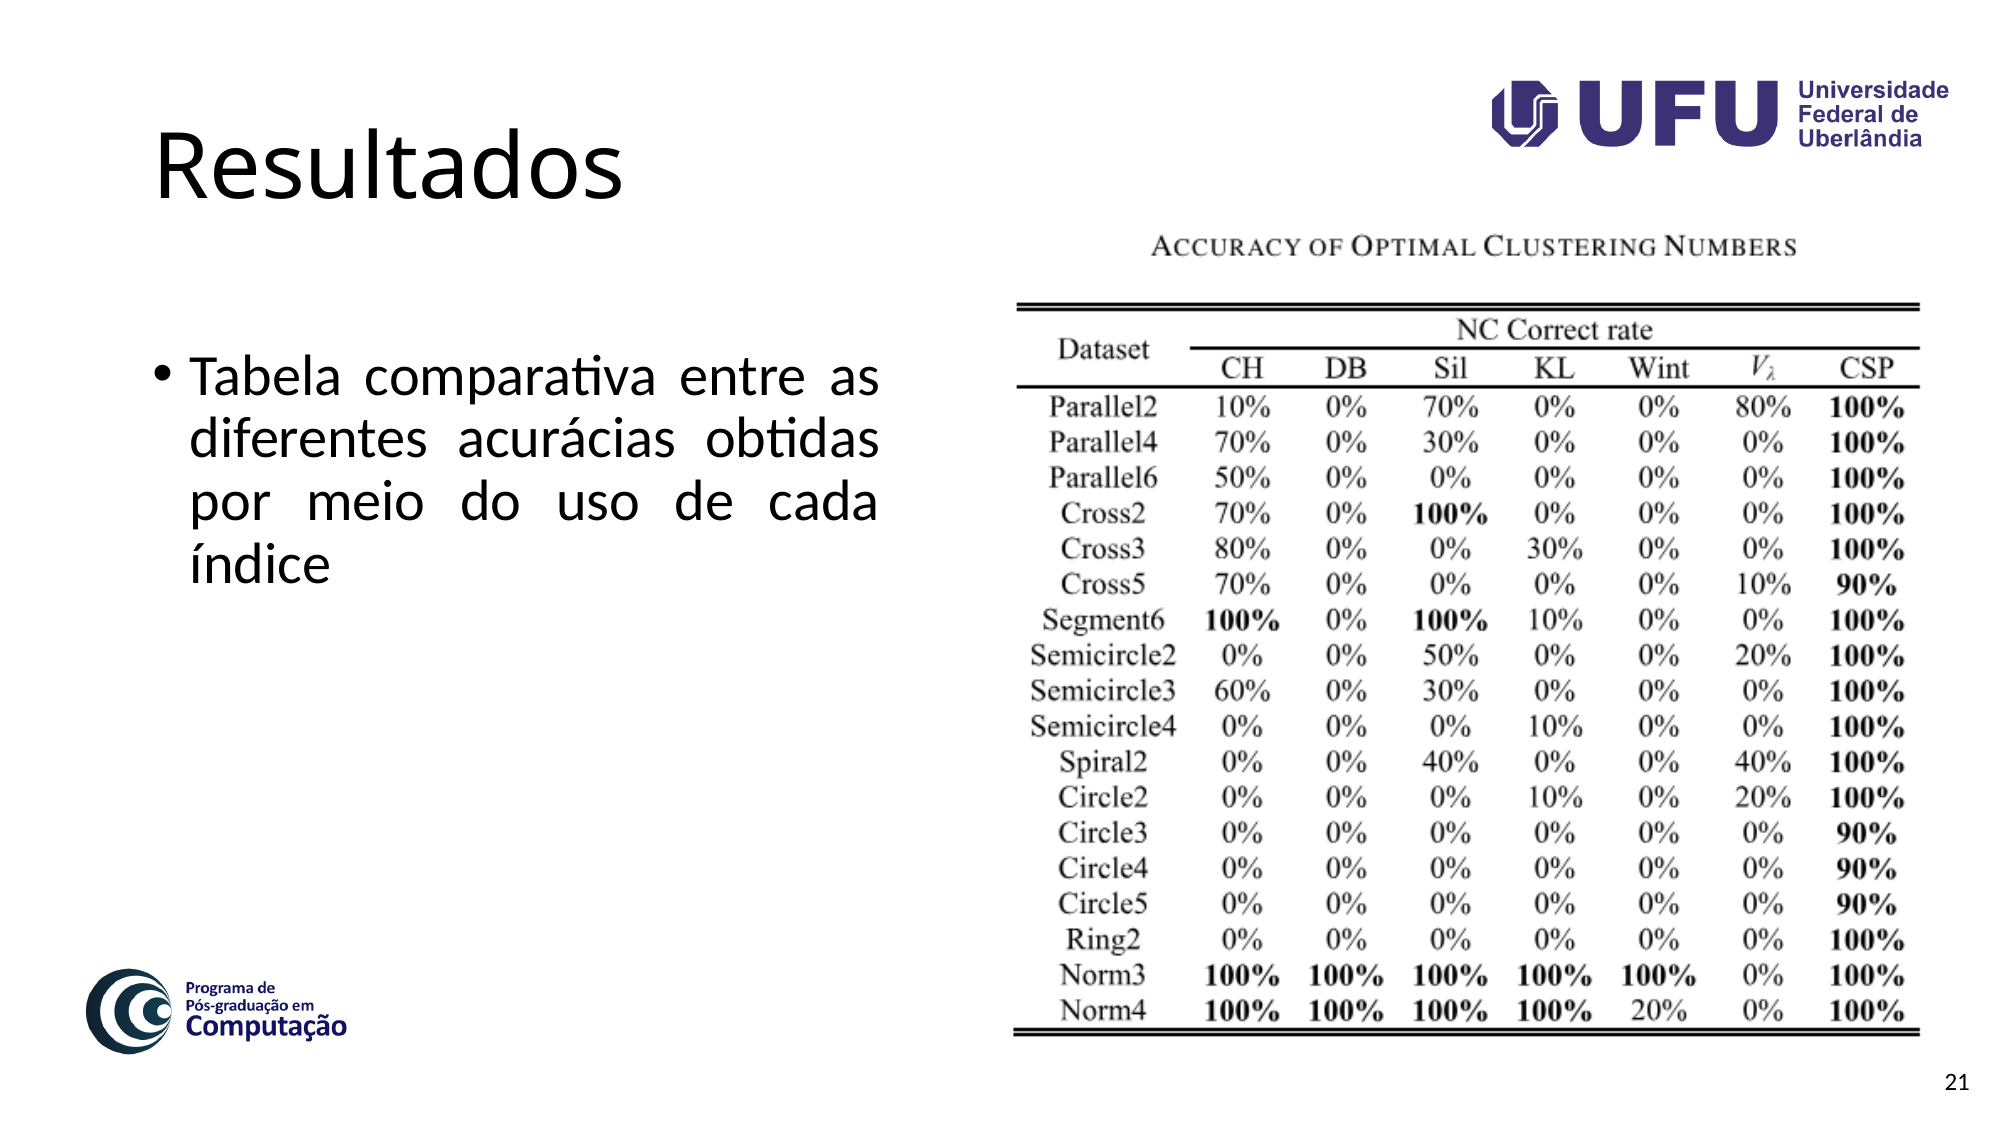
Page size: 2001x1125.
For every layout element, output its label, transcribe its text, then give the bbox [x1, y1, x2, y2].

list Tabela comparativa entre as diferentes acurácias obtidas por meio do uso de cada índice [137, 337, 896, 734]
picture [1007, 0, 2000, 1045]
text_box 21 [1920, 1040, 1994, 1121]
title Resultados [137, 59, 1440, 278]
picture [42, 951, 496, 1125]
